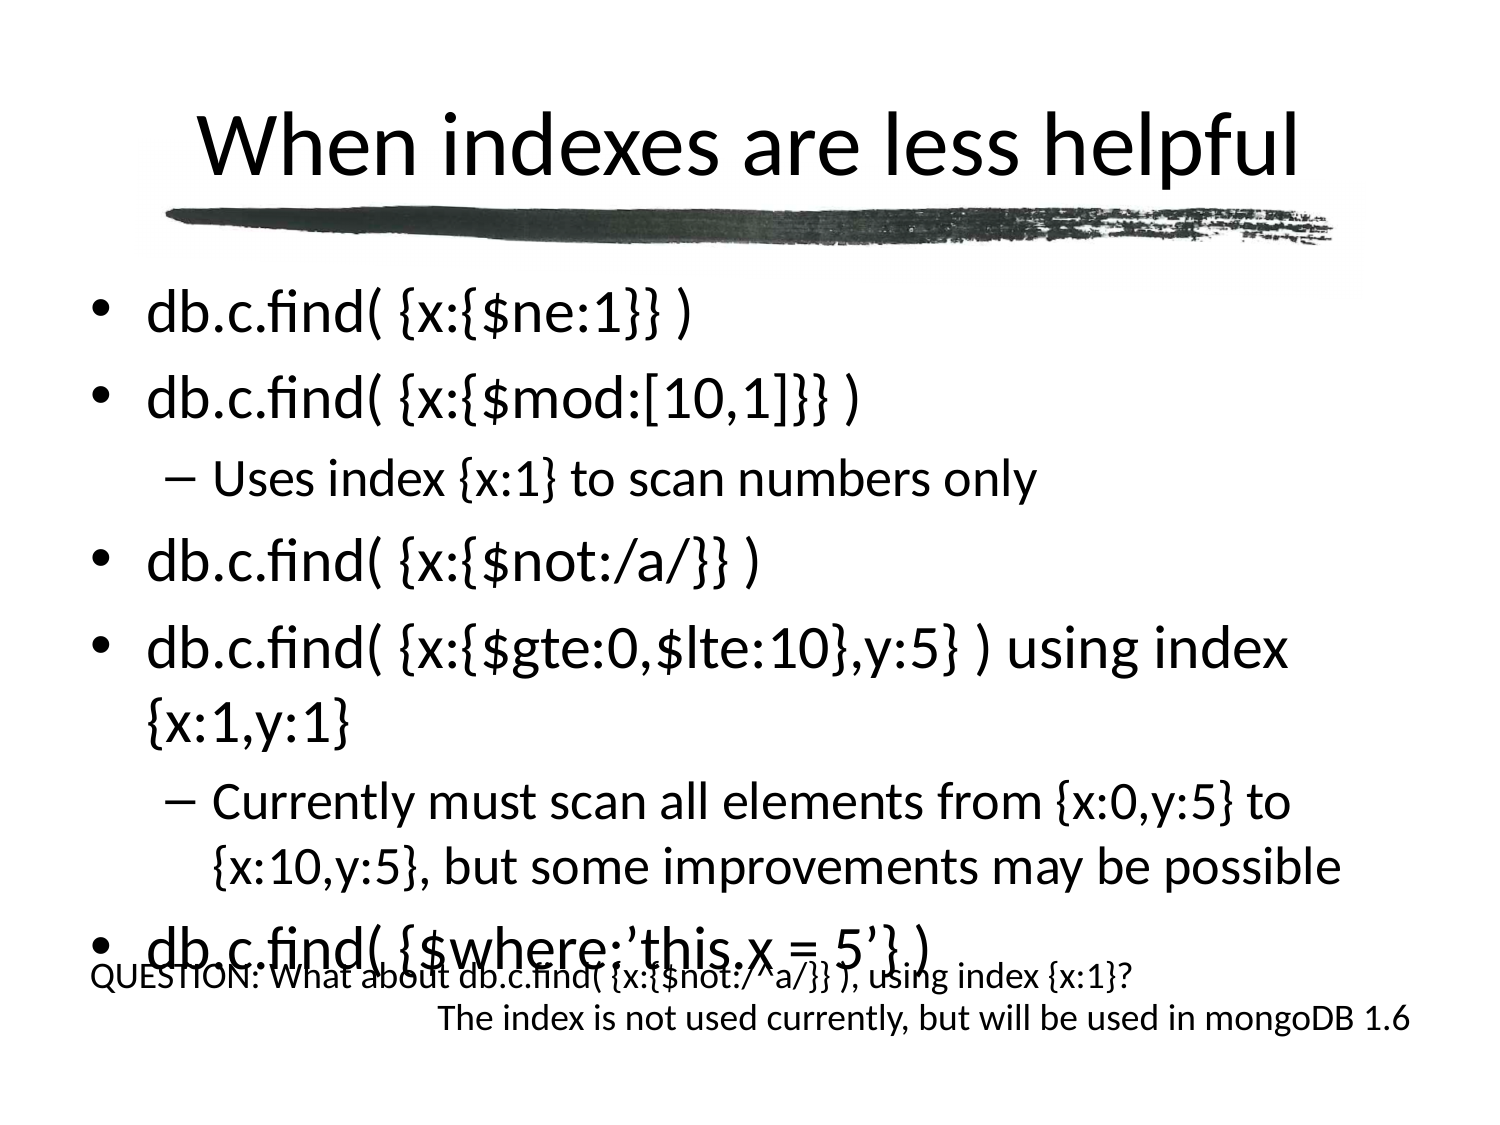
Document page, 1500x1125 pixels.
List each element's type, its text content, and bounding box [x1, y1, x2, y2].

picture [136, 233, 1363, 262]
list db.c.find( {x:{$ne:1}} ) db.c.find( {x:{$mod:[10,1]}} ) Uses index {x:1} to scan numbers only db.c.find( {x:{$not:/a/}} ) db.c.find( {x:{$gte:0,$lte:10},y:5} ) using index {x:1,y:1} Currently must scan all elements from {x:0,y:5} to {x:10,y:5}, but some improvements may be possible db.c.find( {$where:’this.x = 5’} ) [75, 262, 1425, 943]
title When indexes are less helpful [75, 45, 1425, 233]
text_box The index is not used currently, but will be used in mongoDB 1.6 [76, 985, 1427, 1046]
text_box QUESTION: What about db.c.find( {x:{$not:/^a/}} ), using index {x:1}? [74, 943, 1425, 1004]
